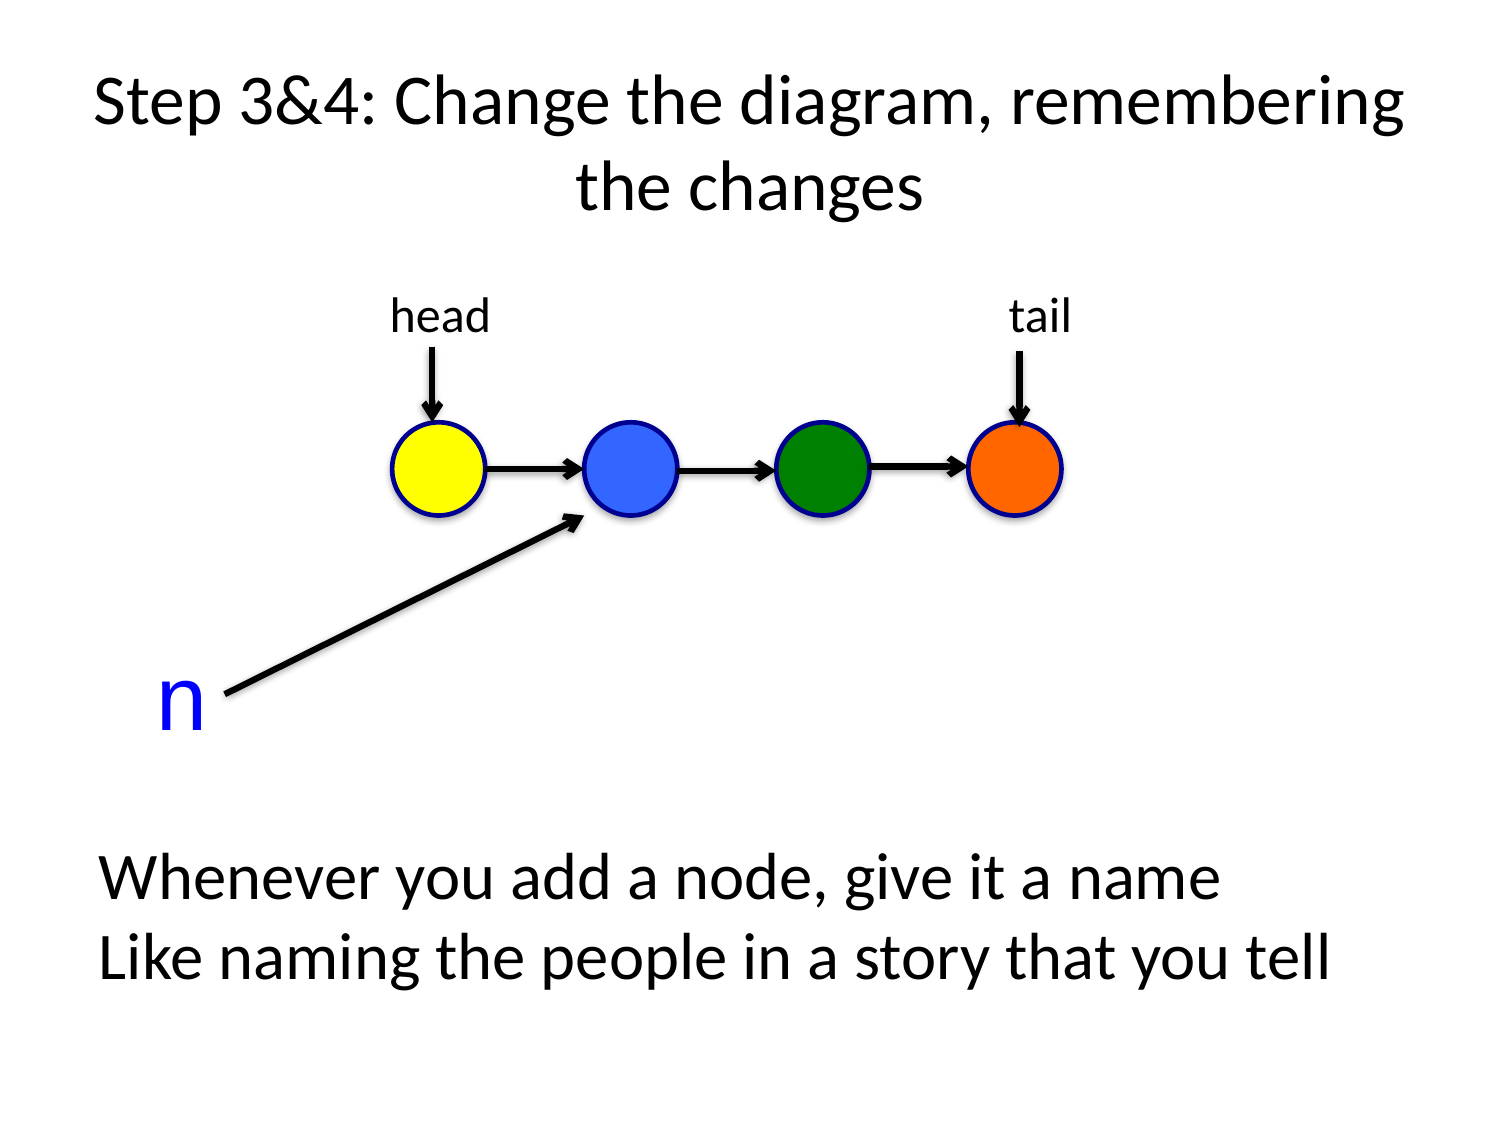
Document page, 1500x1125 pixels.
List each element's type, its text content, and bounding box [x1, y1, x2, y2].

text_box [775, 421, 870, 517]
title Step 3&4: Change the diagram, remembering the changes [75, 45, 1425, 233]
text_box [967, 422, 1063, 517]
text_box [583, 421, 678, 517]
text_box head tail [374, 275, 1087, 351]
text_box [139, 515, 585, 759]
text_box Whenever you add a node, give it a name Like naming the people in a story that you tell [84, 825, 1348, 1001]
text_box [391, 421, 486, 513]
